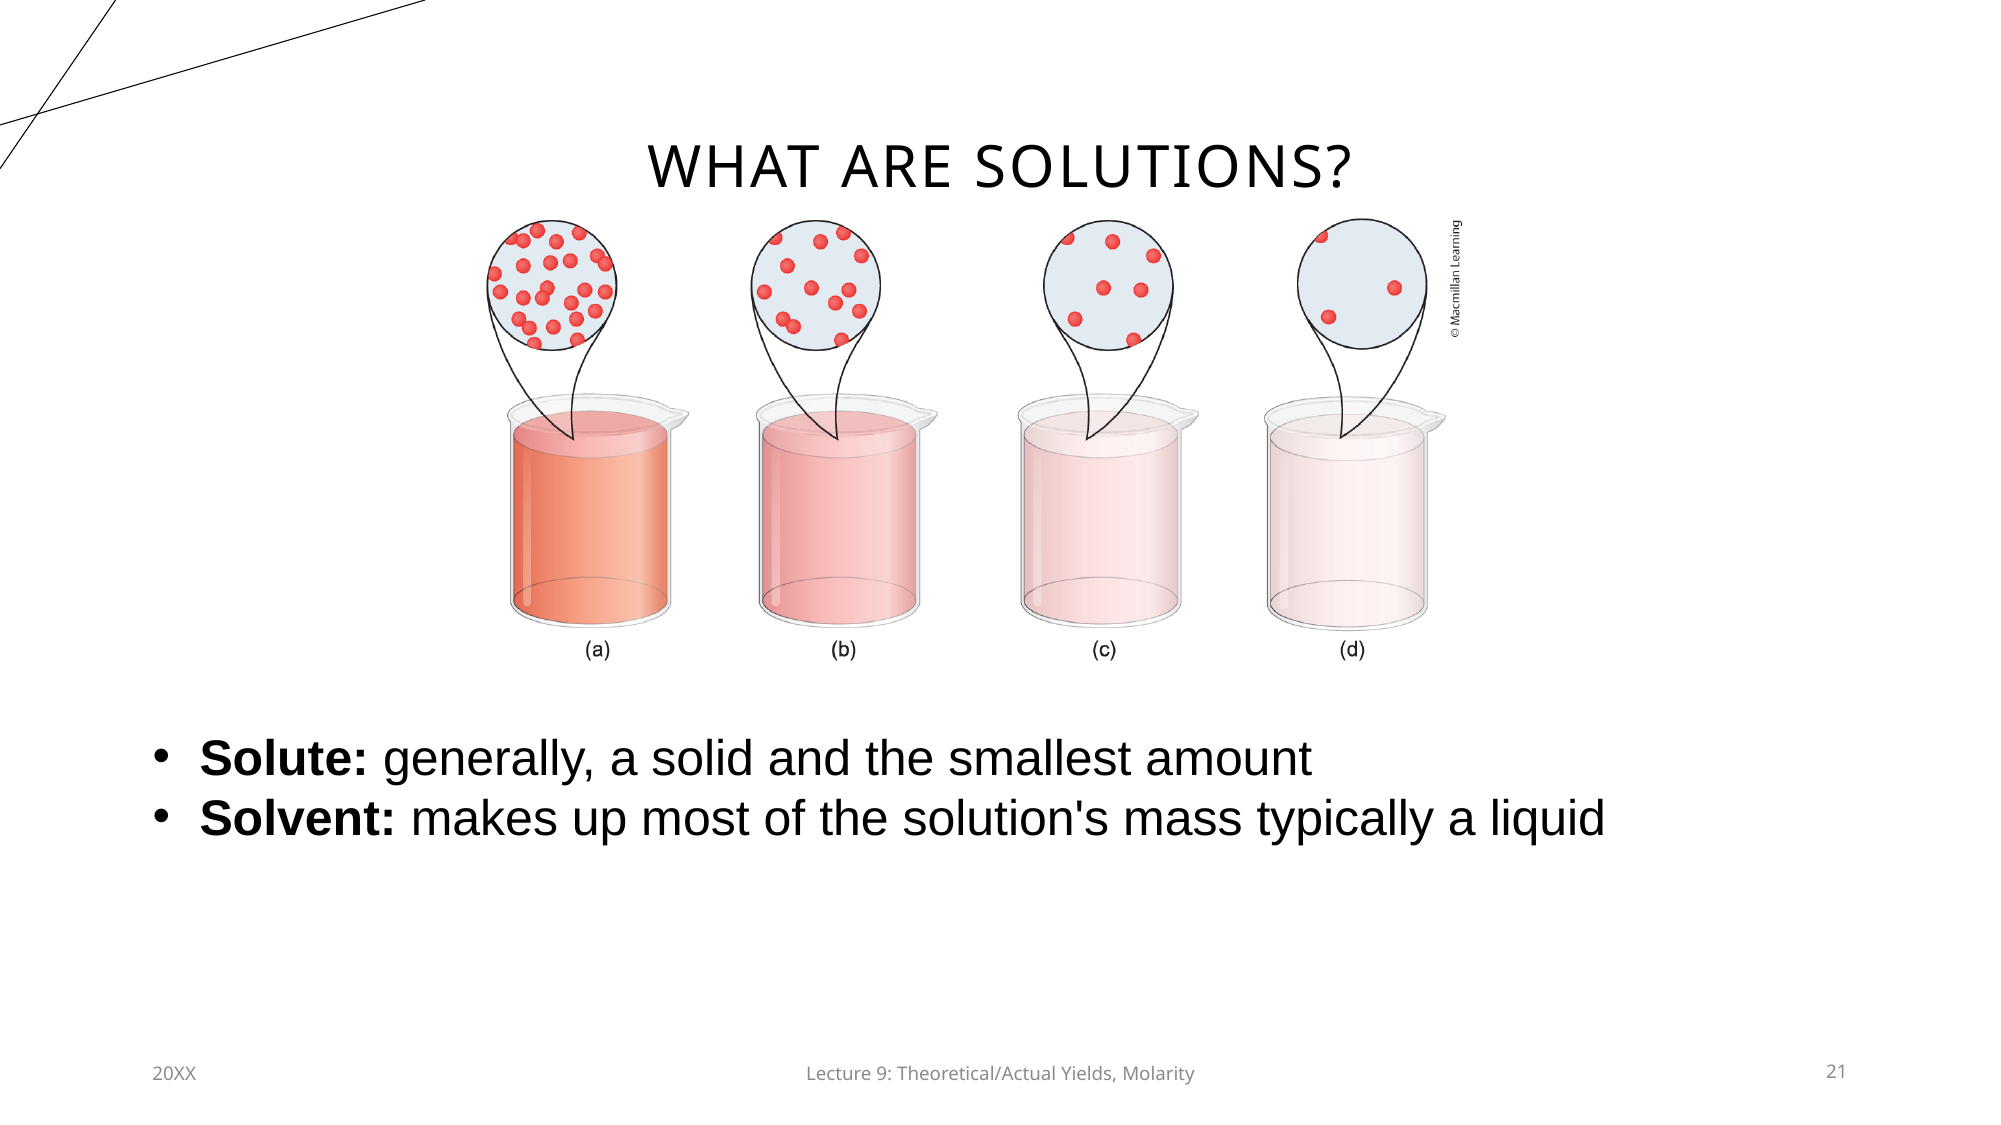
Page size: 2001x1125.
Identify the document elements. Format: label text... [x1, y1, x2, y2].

picture [481, 214, 1467, 665]
slide_number 21 [1412, 1042, 1863, 1103]
slide_number 20XX [137, 1042, 588, 1103]
footer Lecture 9: Theoretical/Actual Yields, Molarity​ [662, 1042, 1338, 1103]
title What are solutions? [137, 59, 1863, 278]
text_box Solute: generally, a solid and the smallest amount Solvent: makes up most of the solution's mass typically a liquid [137, 718, 1858, 854]
